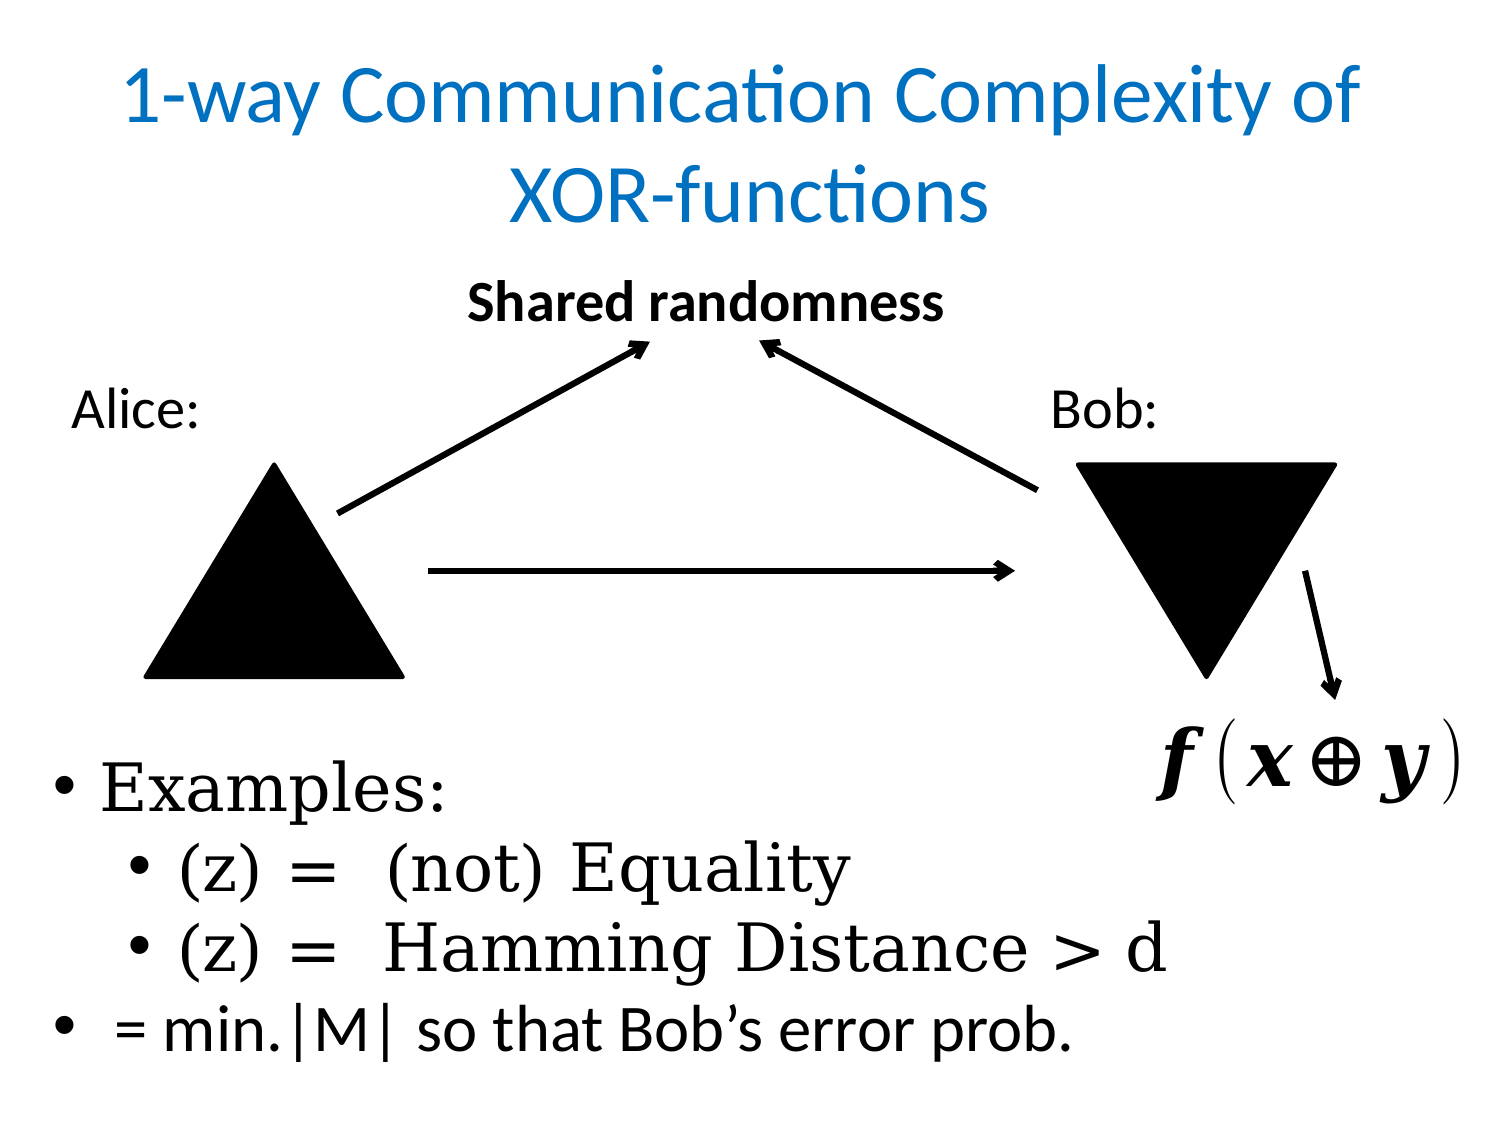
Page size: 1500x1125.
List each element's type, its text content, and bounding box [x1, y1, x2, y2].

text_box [337, 255, 1066, 514]
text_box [1304, 570, 1336, 701]
title 1-way Communication Complexity of XOR-functions [75, 45, 1425, 233]
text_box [56, 362, 1336, 678]
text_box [427, 470, 1016, 571]
